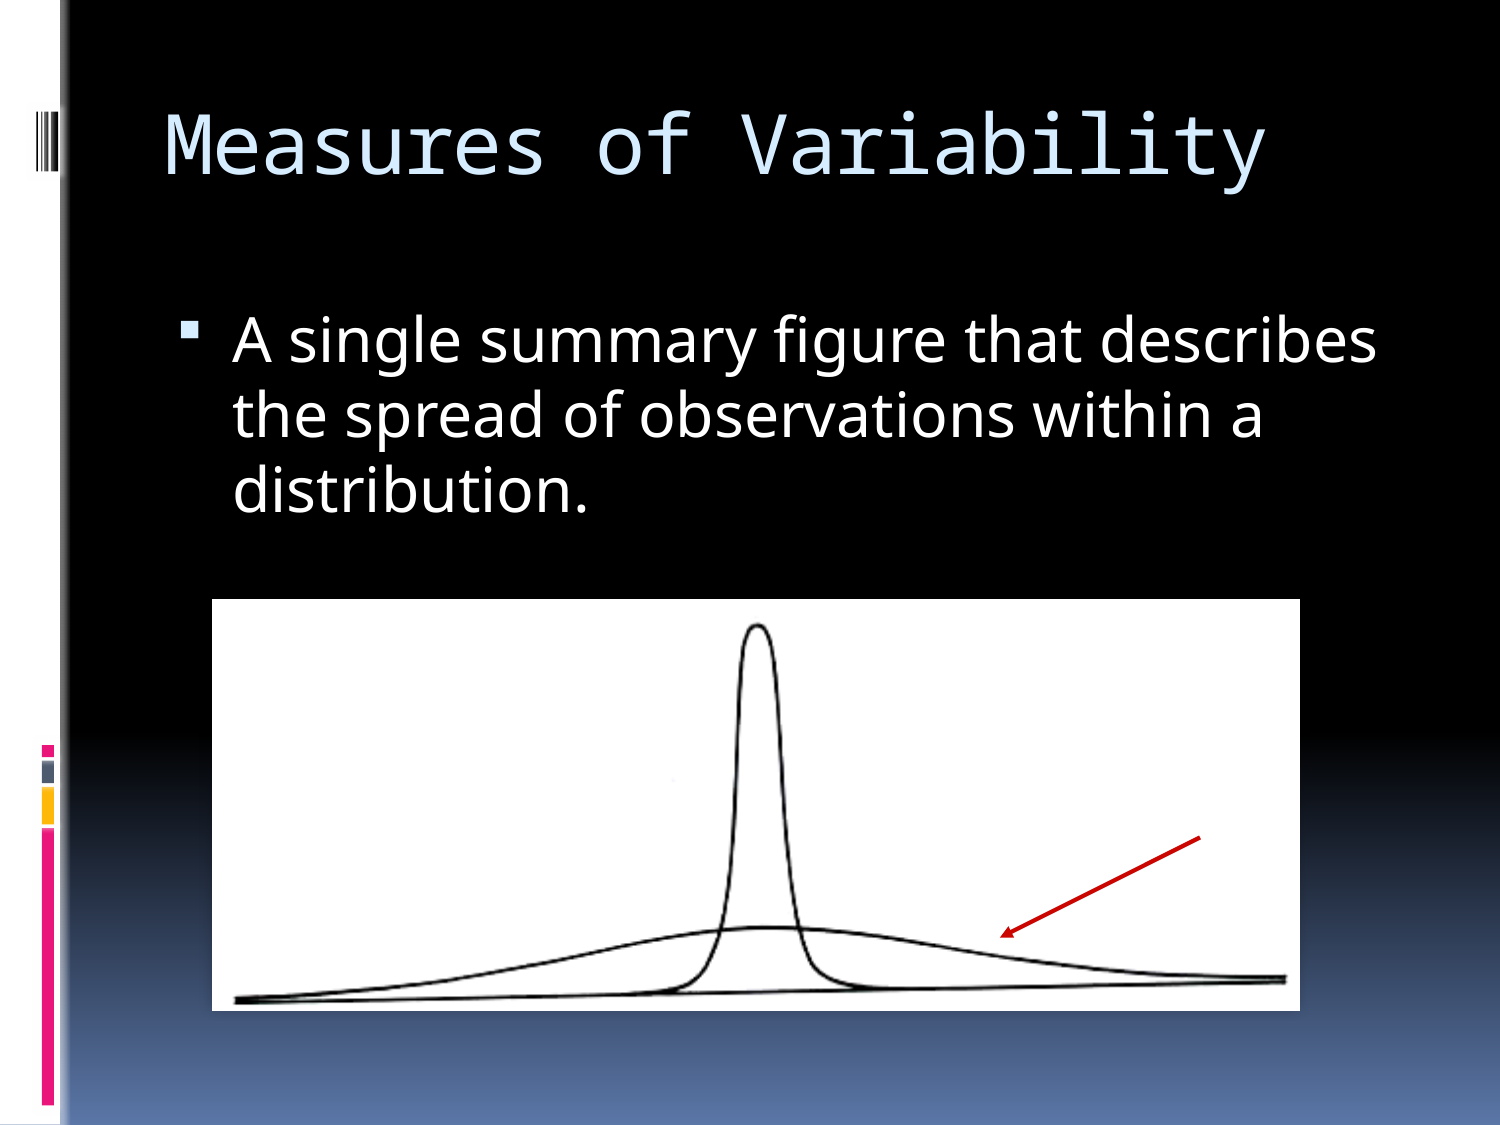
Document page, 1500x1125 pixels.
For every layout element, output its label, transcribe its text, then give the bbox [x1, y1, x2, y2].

picture [212, 599, 1301, 1012]
table_cell Mean = 70.36 [208, 595, 1309, 1019]
title Measures of Variability [150, 83, 1425, 234]
list A single summary figure that describes the spread of observations within a distribution. [150, 292, 1425, 1043]
